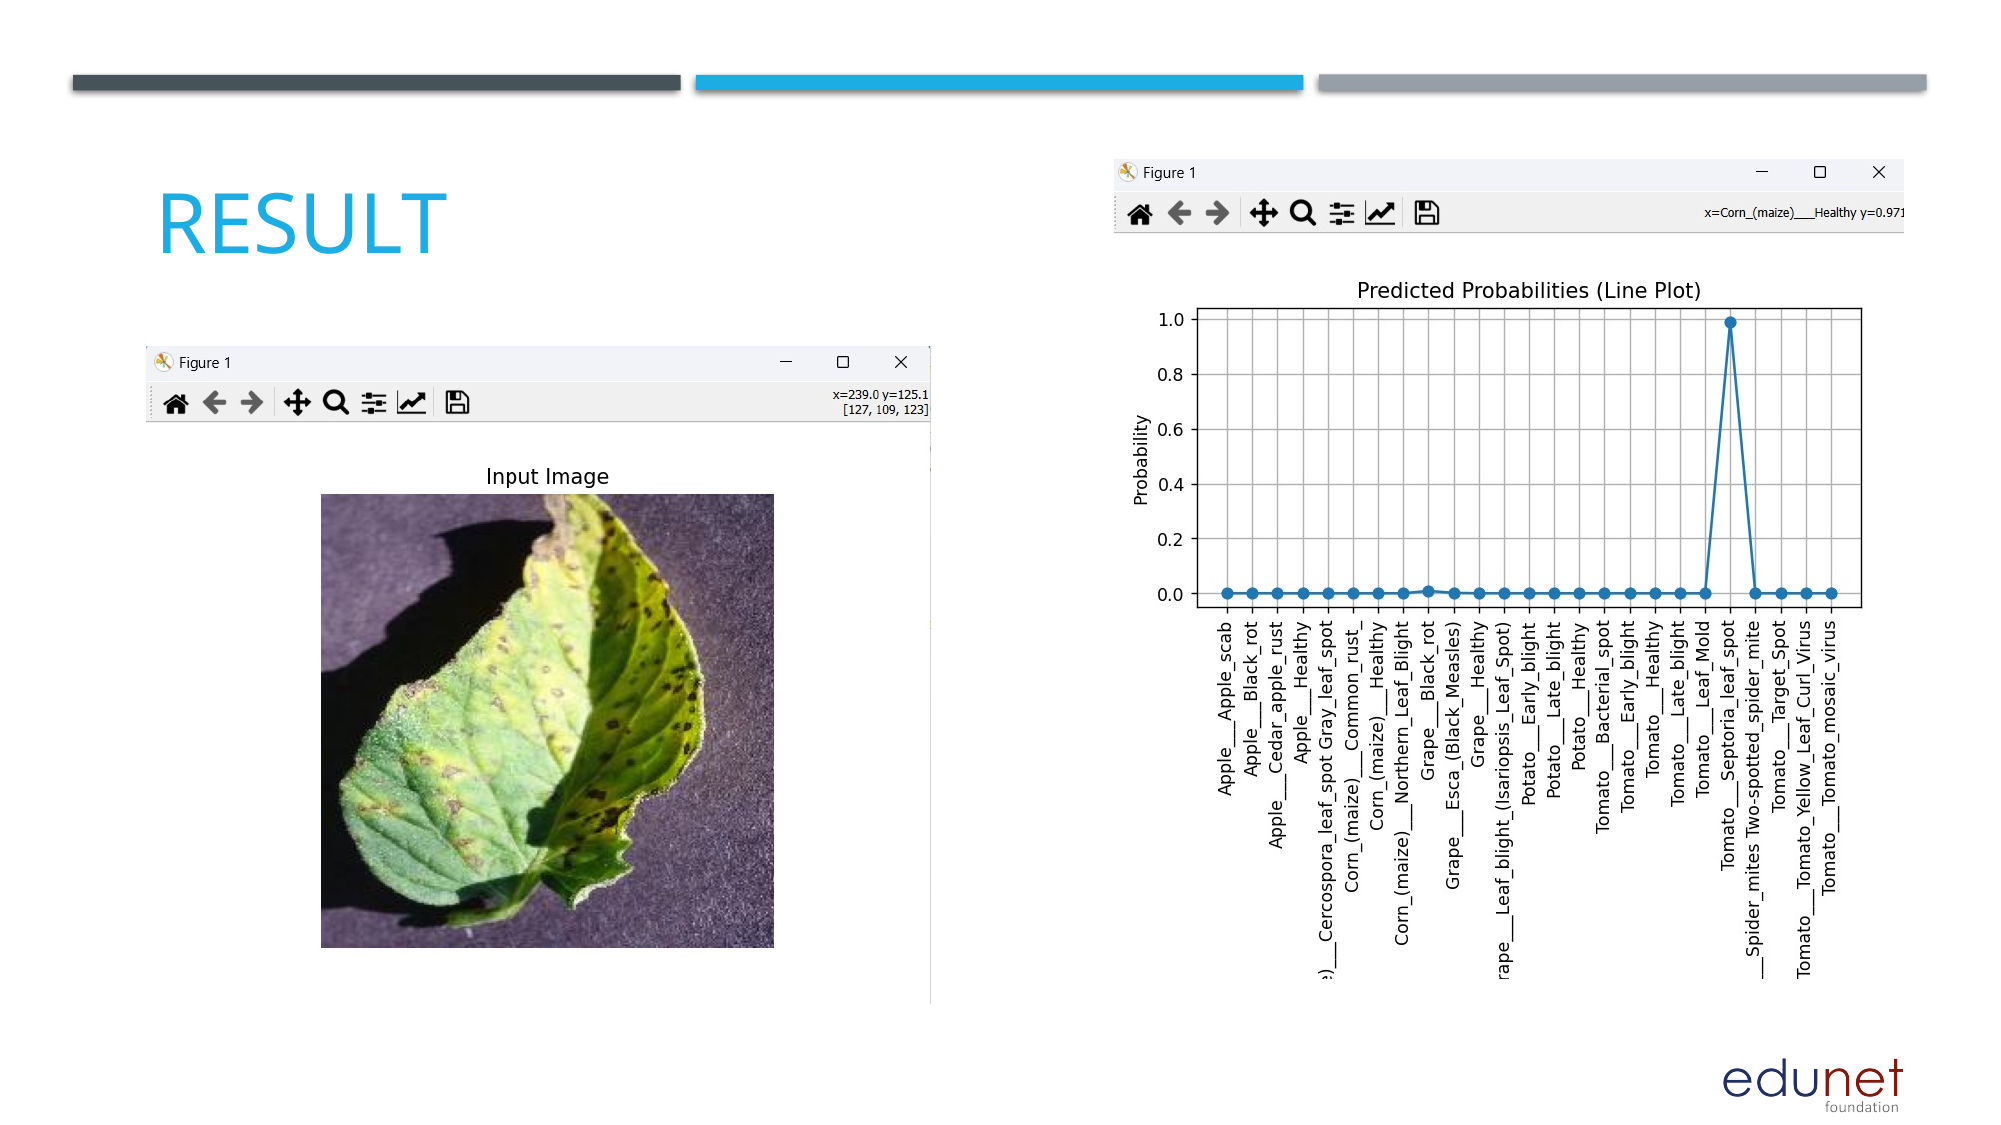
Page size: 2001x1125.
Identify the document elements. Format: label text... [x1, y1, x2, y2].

picture [1719, 1056, 1905, 1116]
picture [146, 346, 931, 1004]
text_box RESULT [140, 162, 653, 278]
picture [1113, 158, 1904, 979]
